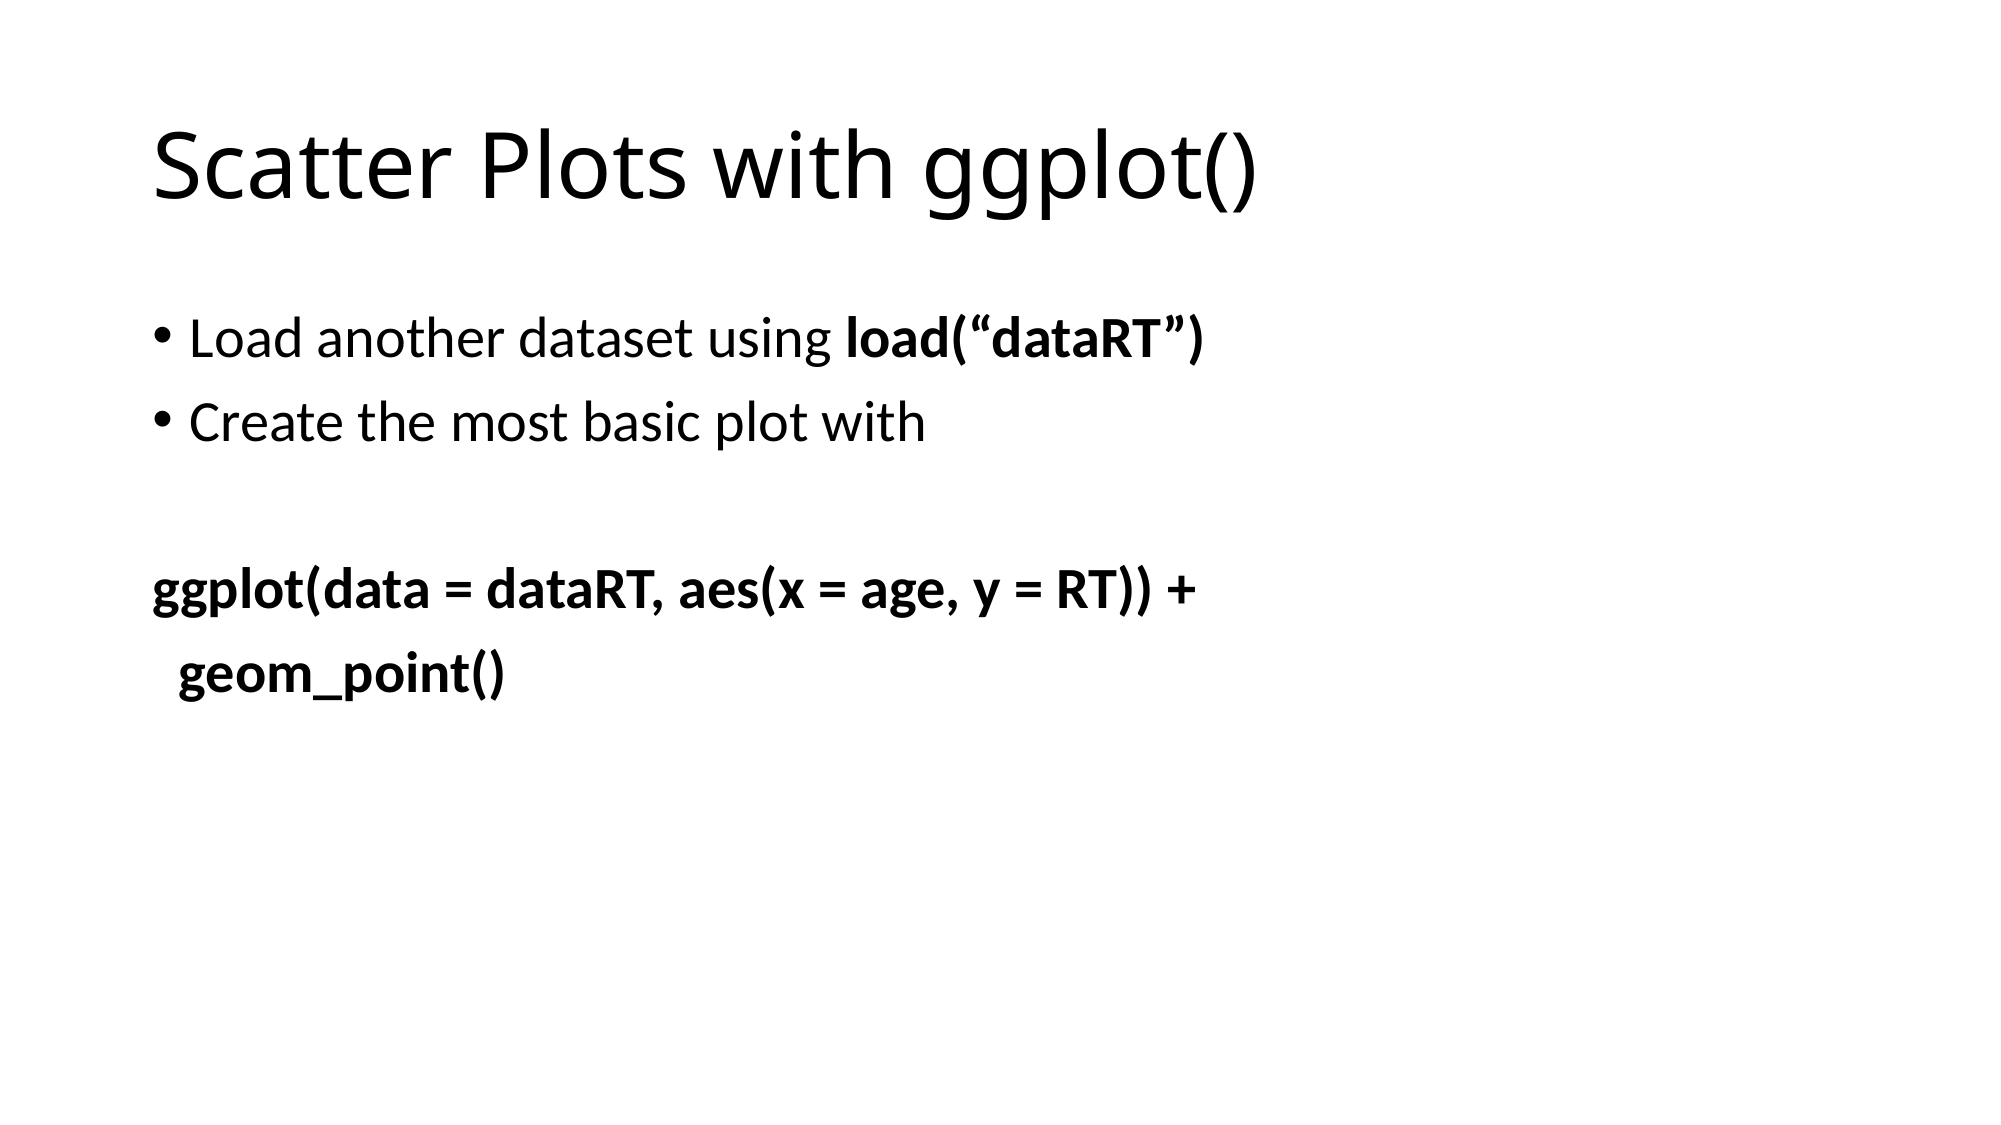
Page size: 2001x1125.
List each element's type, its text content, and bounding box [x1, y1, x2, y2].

list Load another dataset using load(“dataRT”) Create the most basic plot with ggplot(data = dataRT, aes(x = age, y = RT)) + geom_point() [137, 299, 1863, 1014]
title Scatter Plots with ggplot() [137, 59, 1863, 278]
